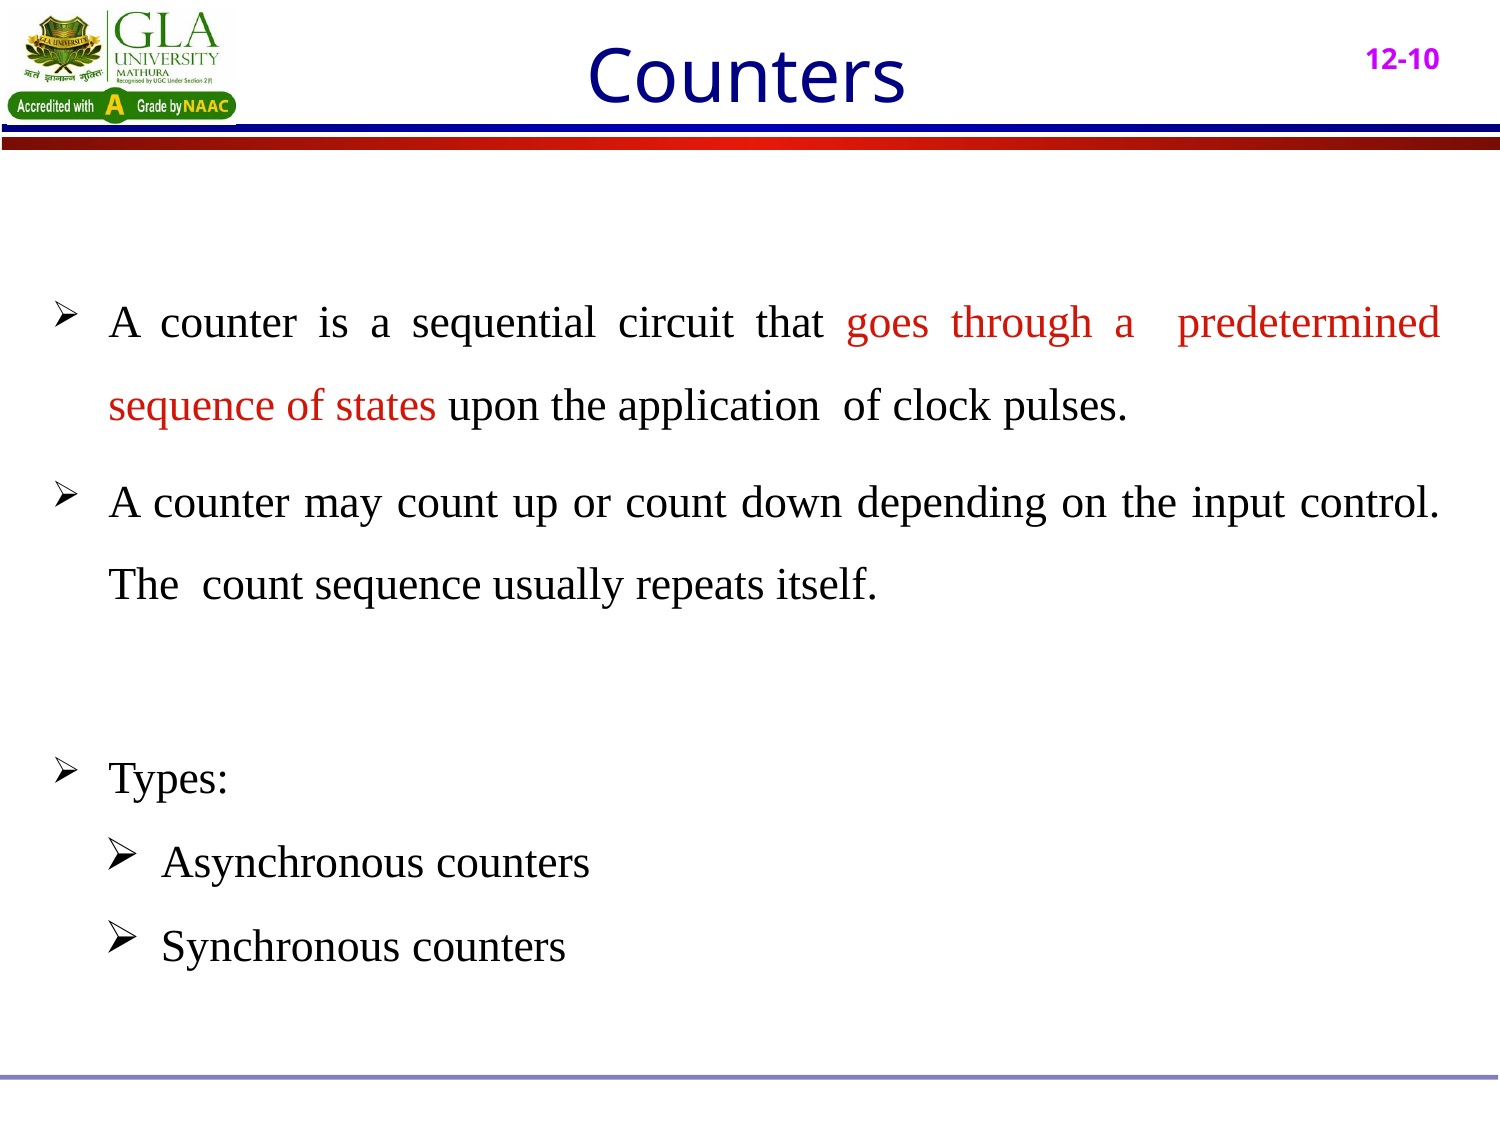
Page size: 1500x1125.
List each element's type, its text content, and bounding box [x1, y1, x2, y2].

picture [7, 7, 236, 125]
text_box A counter is a sequential circuit that goes through a predetermined sequence of states upon the application of clock pulses. A counter may count up or count down depending on the input control. The count sequence usually repeats itself. Types: Asynchronous counters Synchronous counters [50, 249, 1442, 1125]
title Counters [562, 0, 930, 118]
